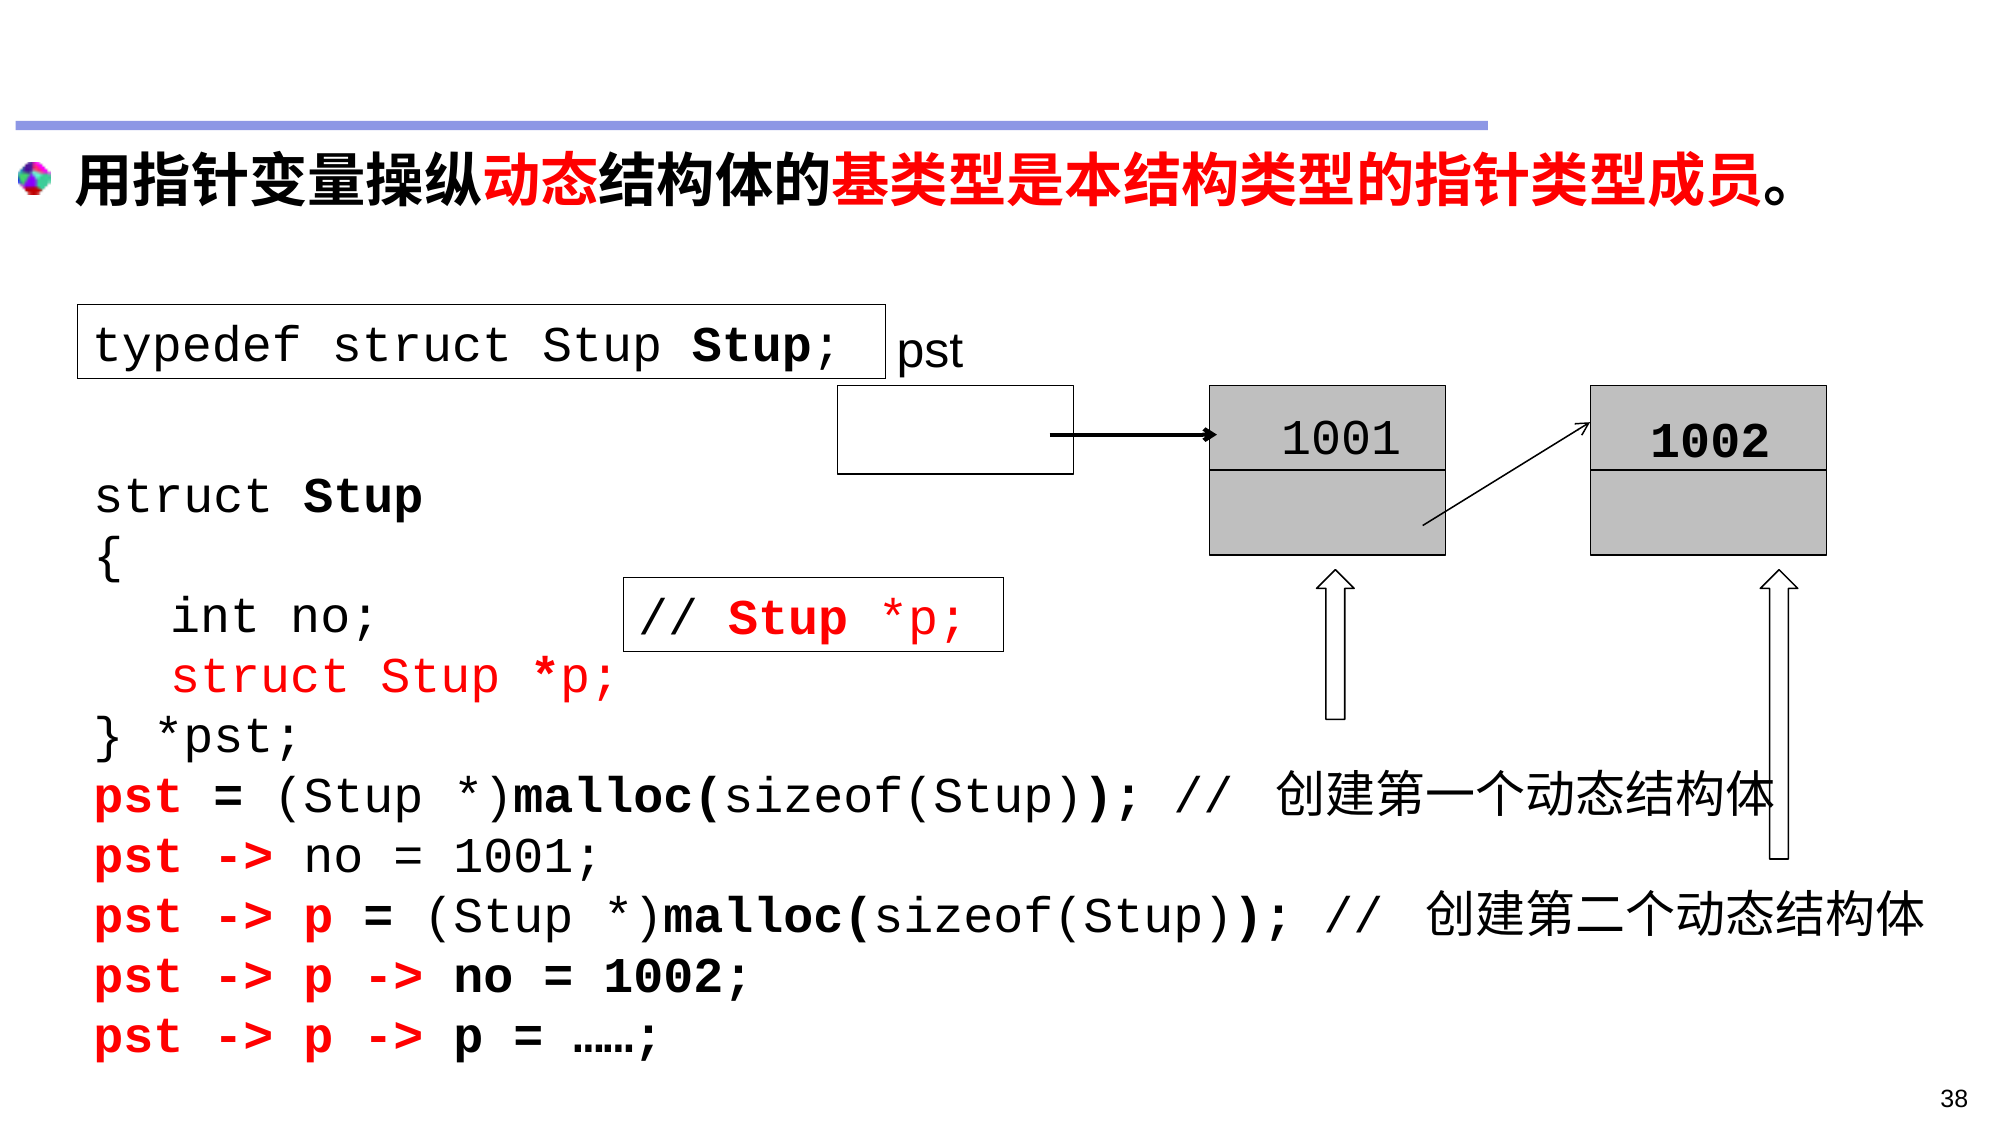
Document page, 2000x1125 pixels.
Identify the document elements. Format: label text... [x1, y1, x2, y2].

text_box [1590, 475, 1827, 556]
text_box // Stup *p; [623, 577, 1004, 652]
text_box 1002 [1635, 400, 1786, 469]
text_box typedef struct Stup Stup; [77, 304, 886, 379]
picture [18, 162, 51, 195]
text_box [1590, 385, 1827, 469]
text_box 1001 [1266, 397, 1417, 469]
list 用指针变量操纵动态结构体的基类型是本结构类型的指针类型成员。 struct Stup { int no; struct Stup *p; } *pst; pst = (Stup *)malloc(sizeof(Stup)); // 创建第一个动态结构体 pst -> no = 1001; pst -> p = (Stup *)malloc(sizeof(Stup)); // 创建第二个动态结构体 pst -> p -> no = 1002; pst -> p -> p = ……; [15, 141, 1984, 1118]
text_box [1209, 385, 1446, 469]
text_box 38 [1786, 1074, 1984, 1113]
text_box [837, 385, 1074, 475]
text_box [1316, 569, 1355, 720]
text_box [1760, 569, 1798, 860]
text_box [1422, 421, 1591, 526]
text_box [1209, 477, 1446, 556]
text_box pst [881, 309, 1059, 385]
